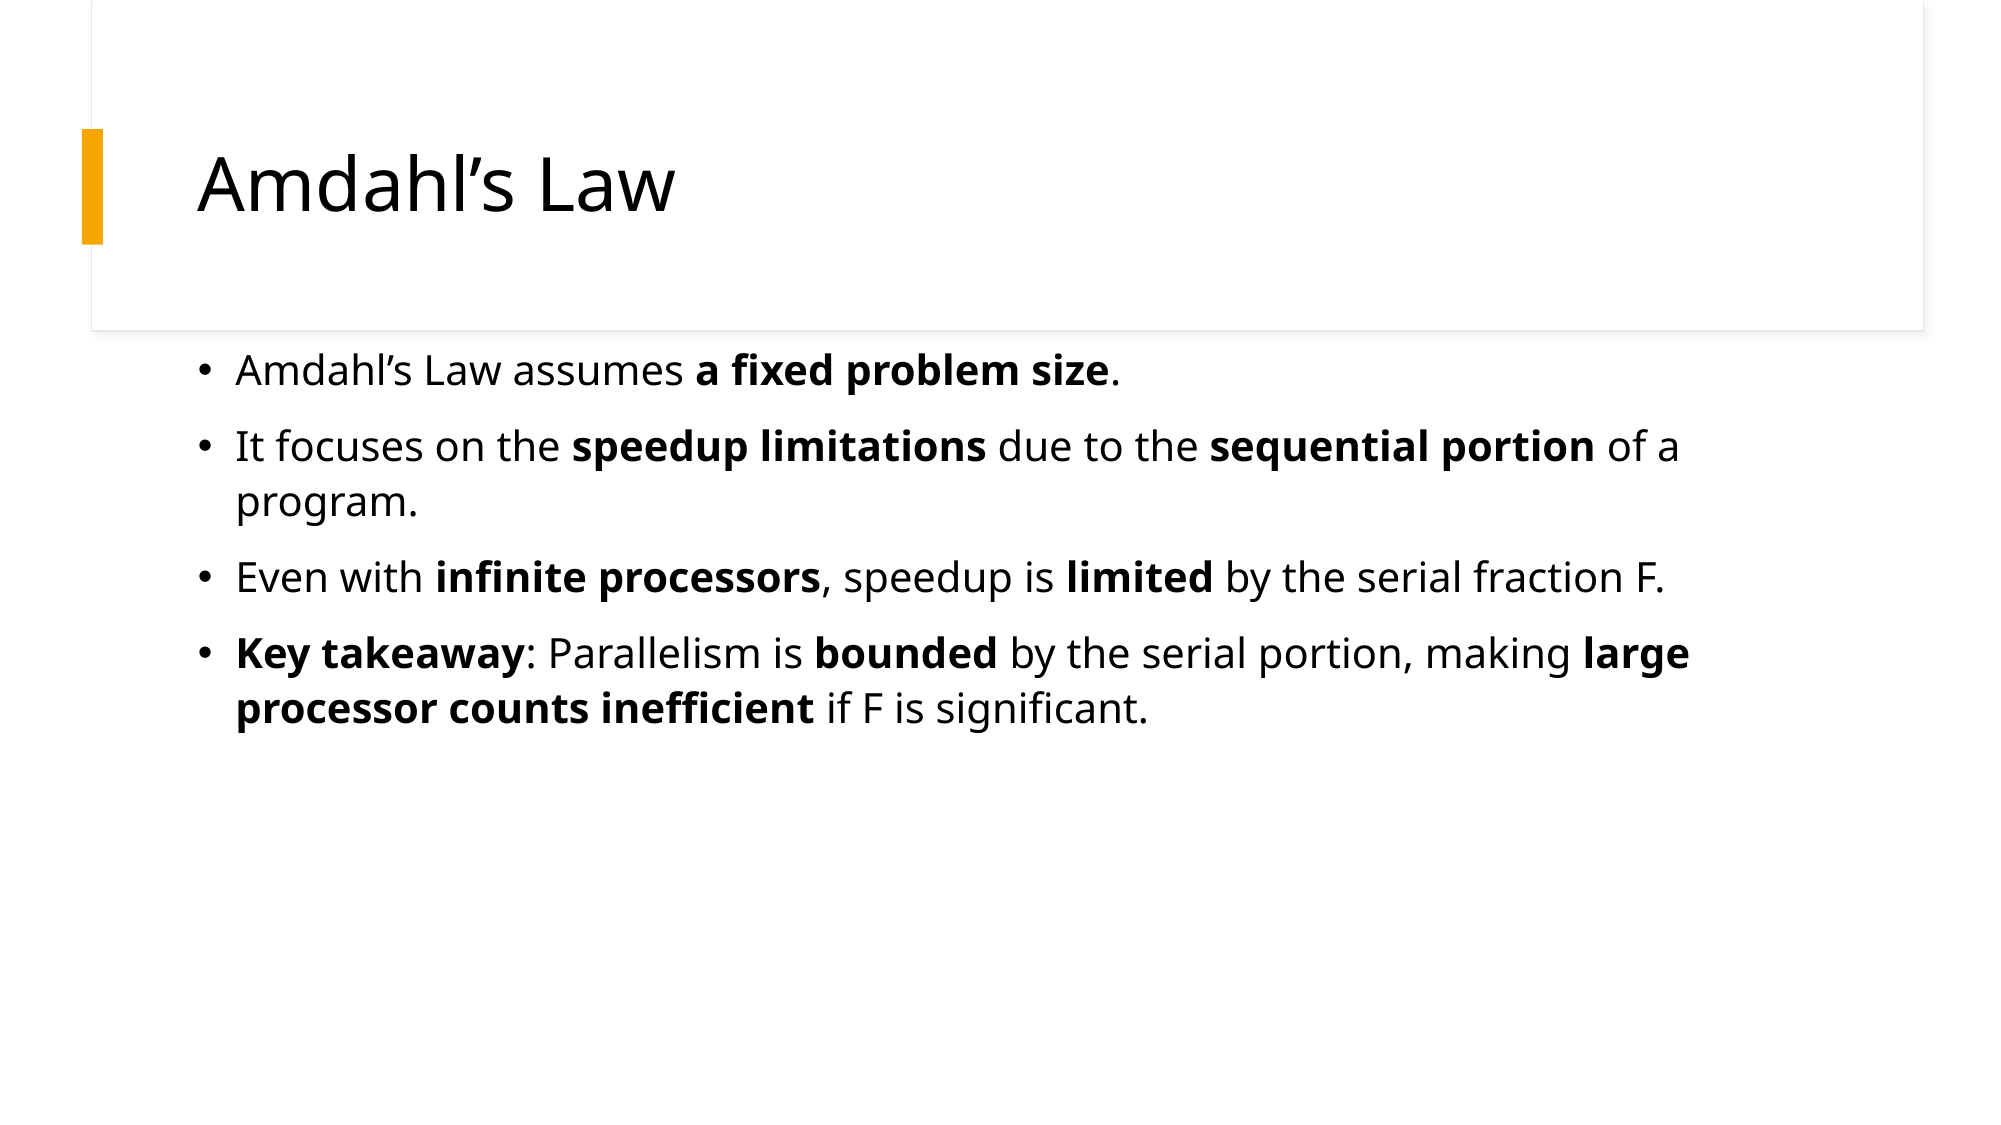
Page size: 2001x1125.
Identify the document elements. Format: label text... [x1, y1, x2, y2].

list Amdahl’s Law assumes a fixed problem size. It focuses on the speedup limitations due to the sequential portion of a program. Even with infinite processors, speedup is limited by the serial fraction F. Key takeaway: Parallelism is bounded by the serial portion, making large processor counts inefficient if F is significant. [183, 331, 1851, 985]
title Amdahl’s Law [183, 90, 1851, 284]
